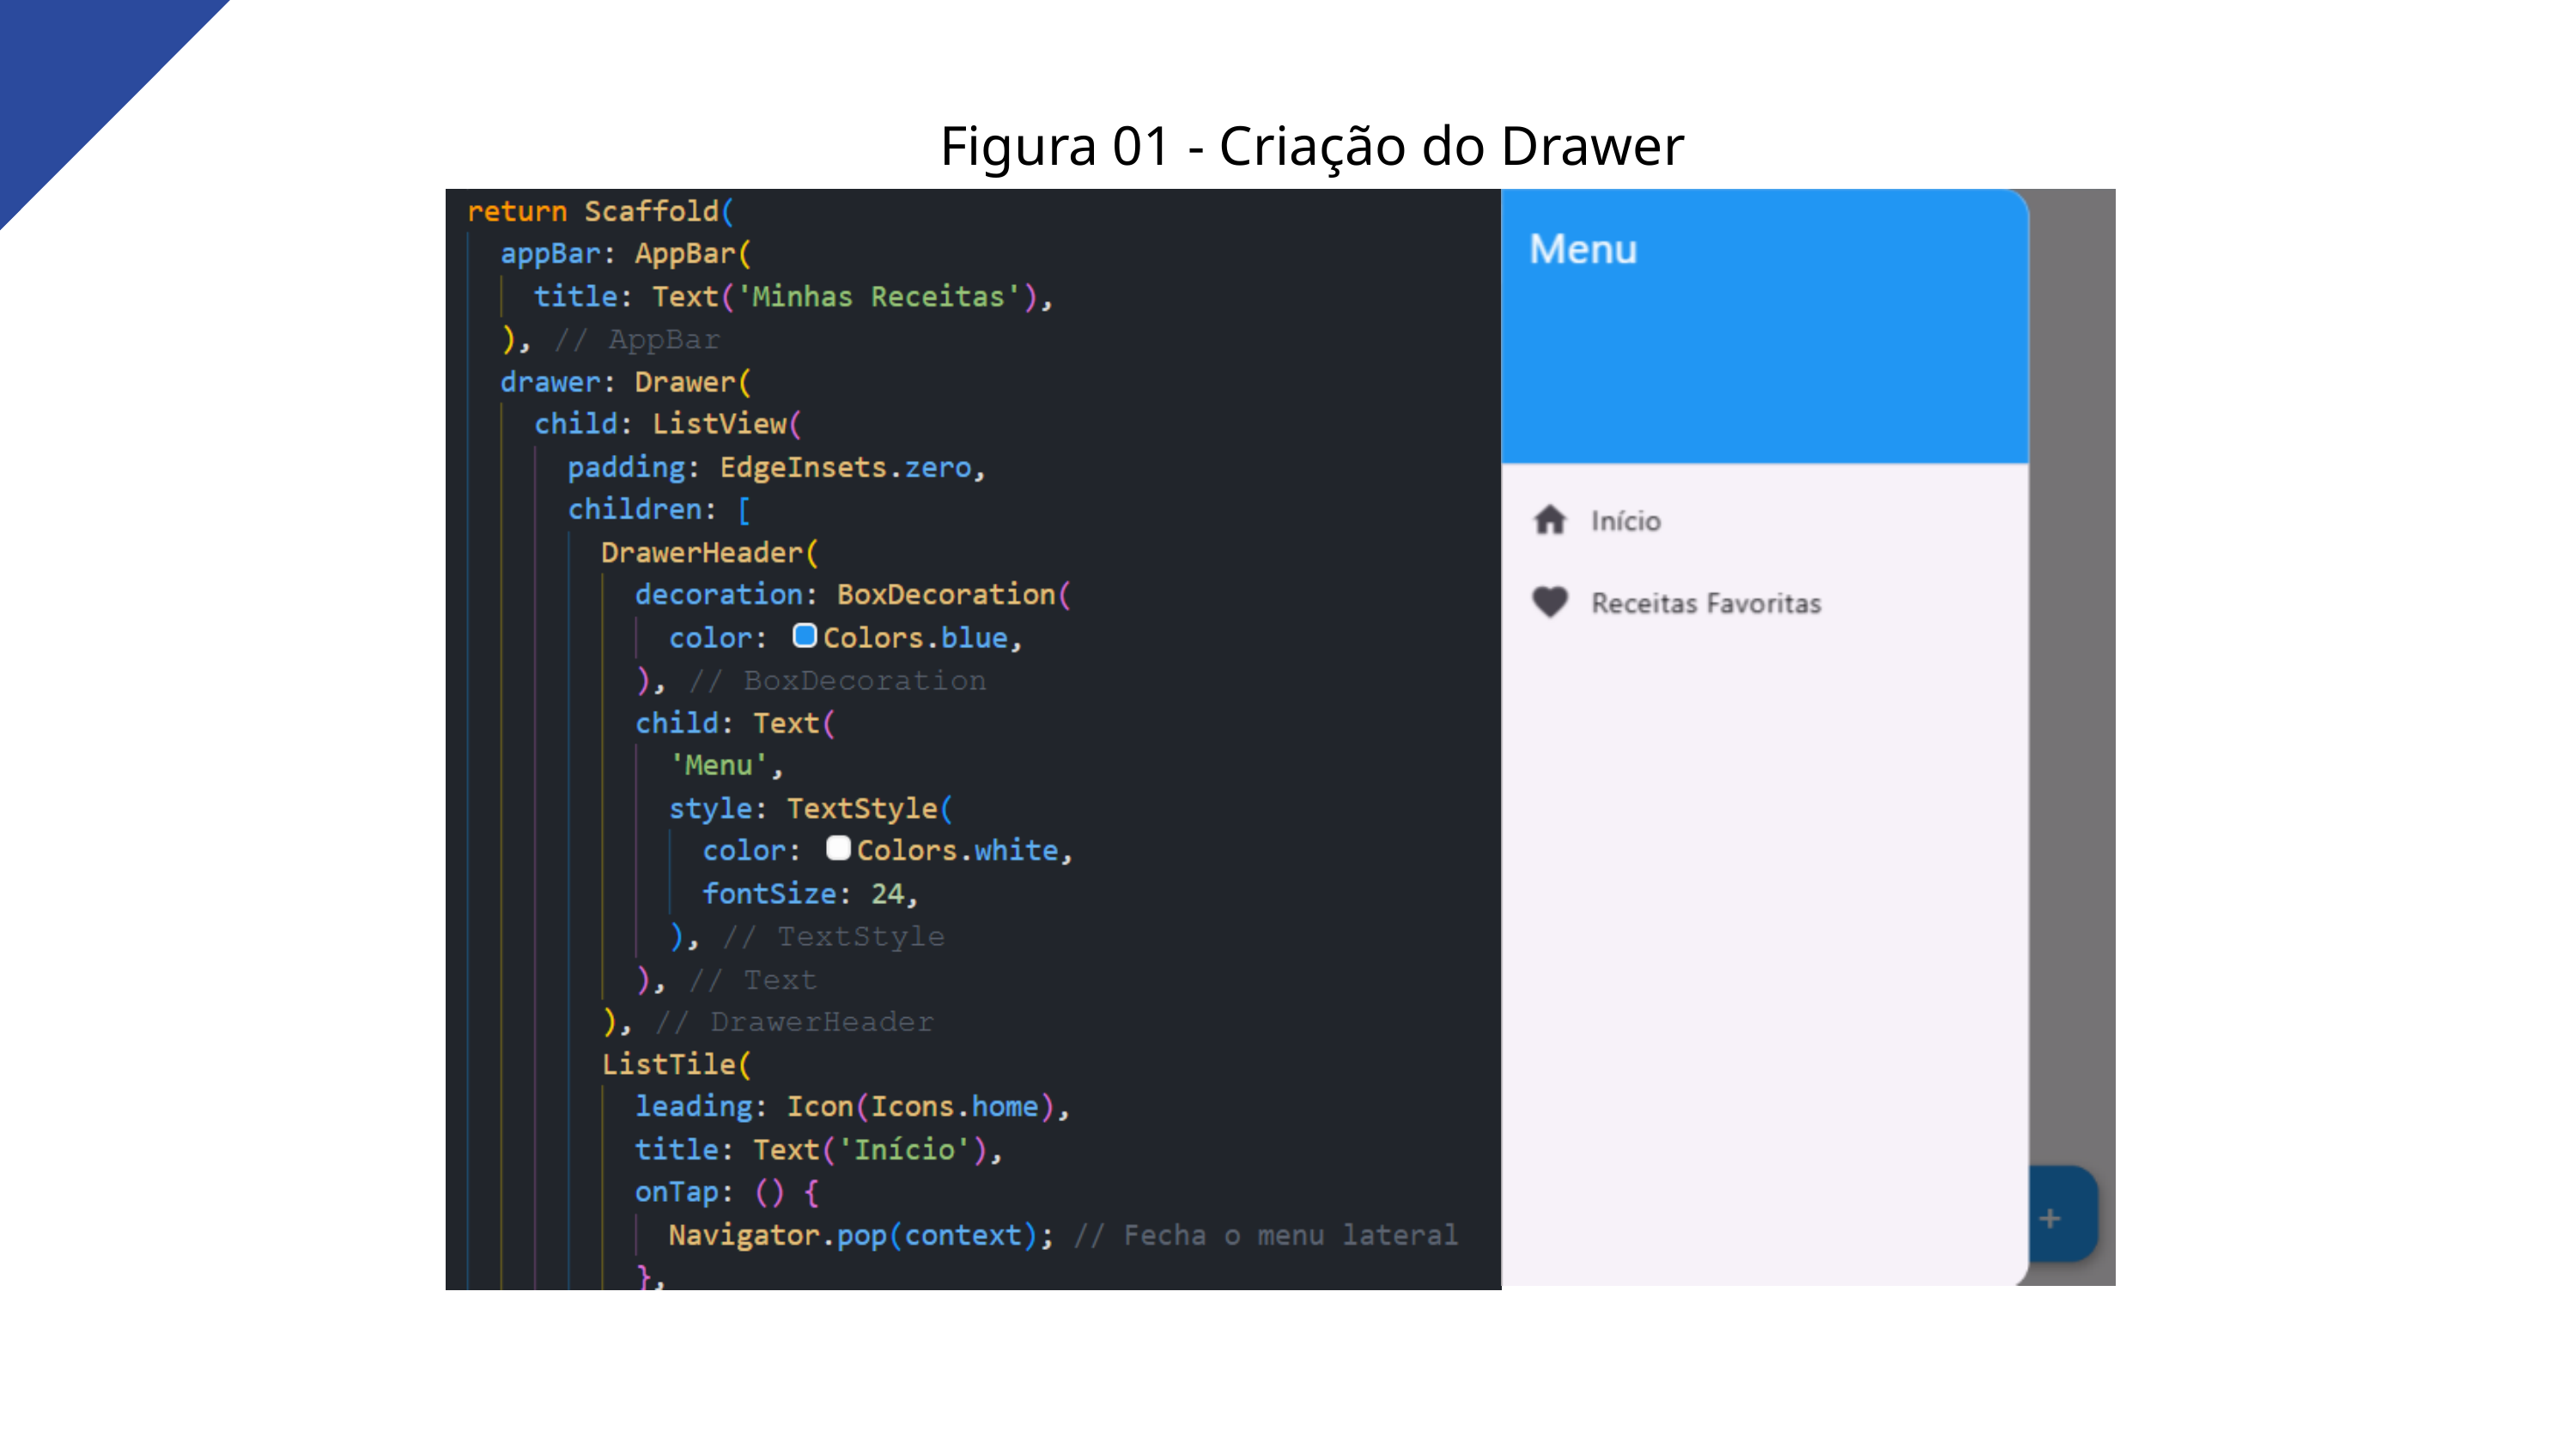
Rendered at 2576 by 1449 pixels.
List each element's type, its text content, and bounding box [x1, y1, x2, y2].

picture [445, 189, 2117, 1290]
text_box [0, 0, 231, 231]
text_box Figura 01 - Criação do Drawer [818, 90, 1807, 176]
